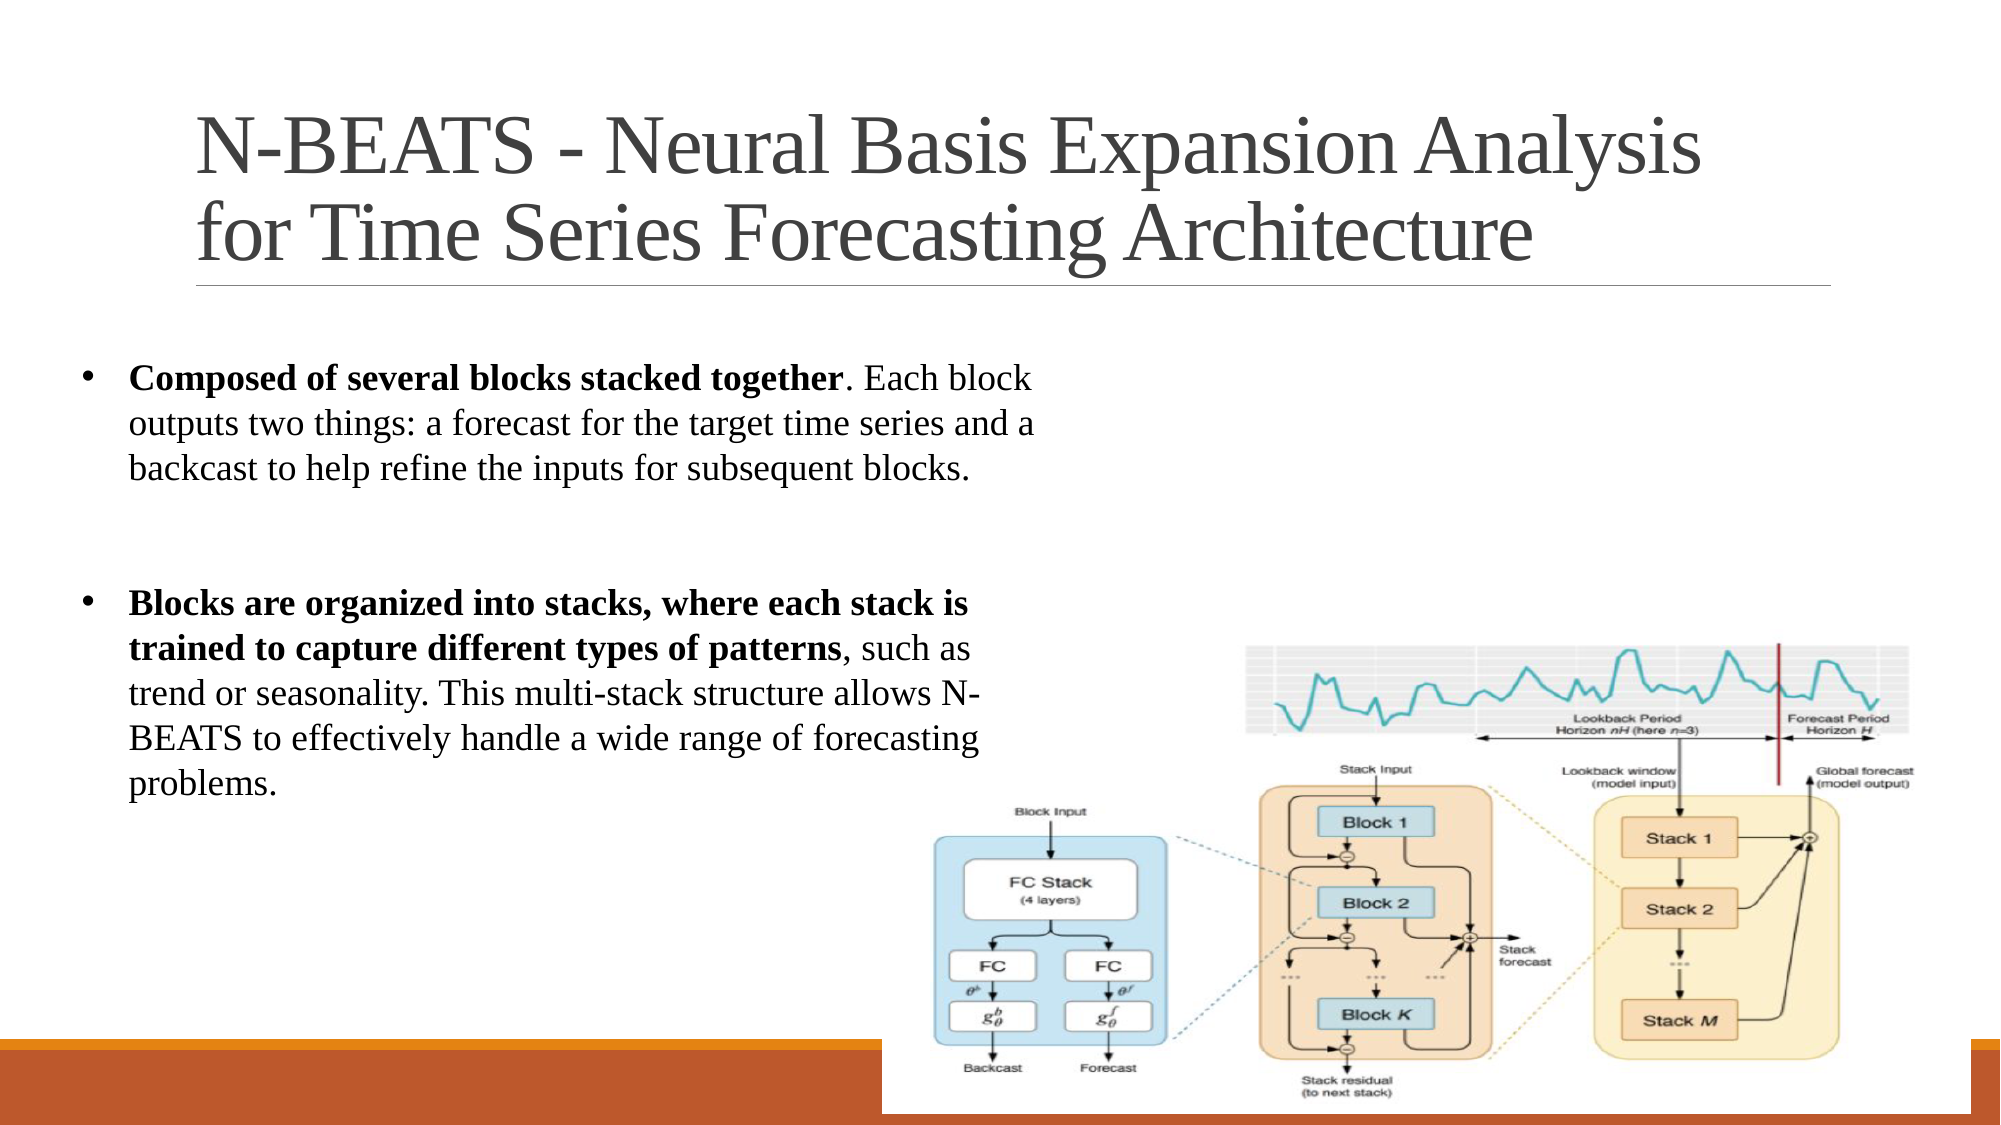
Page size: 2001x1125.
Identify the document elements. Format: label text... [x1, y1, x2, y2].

picture [882, 594, 1972, 1114]
text_box Composed of several blocks stacked together. Each block outputs two things: a forecast for the target time series and a backcast to help refine the inputs for subsequent blocks. Blocks are organized into stacks, where each stack is trained to capture different types of patterns, such as trend or seasonality. This multi-stack structure allows N-BEATS to effectively handle a wide range of forecasting problems. [66, 345, 1067, 811]
title N-BEATS - Neural Basis Expansion Analysis for Time Series Forecasting Architecture [180, 47, 1830, 285]
